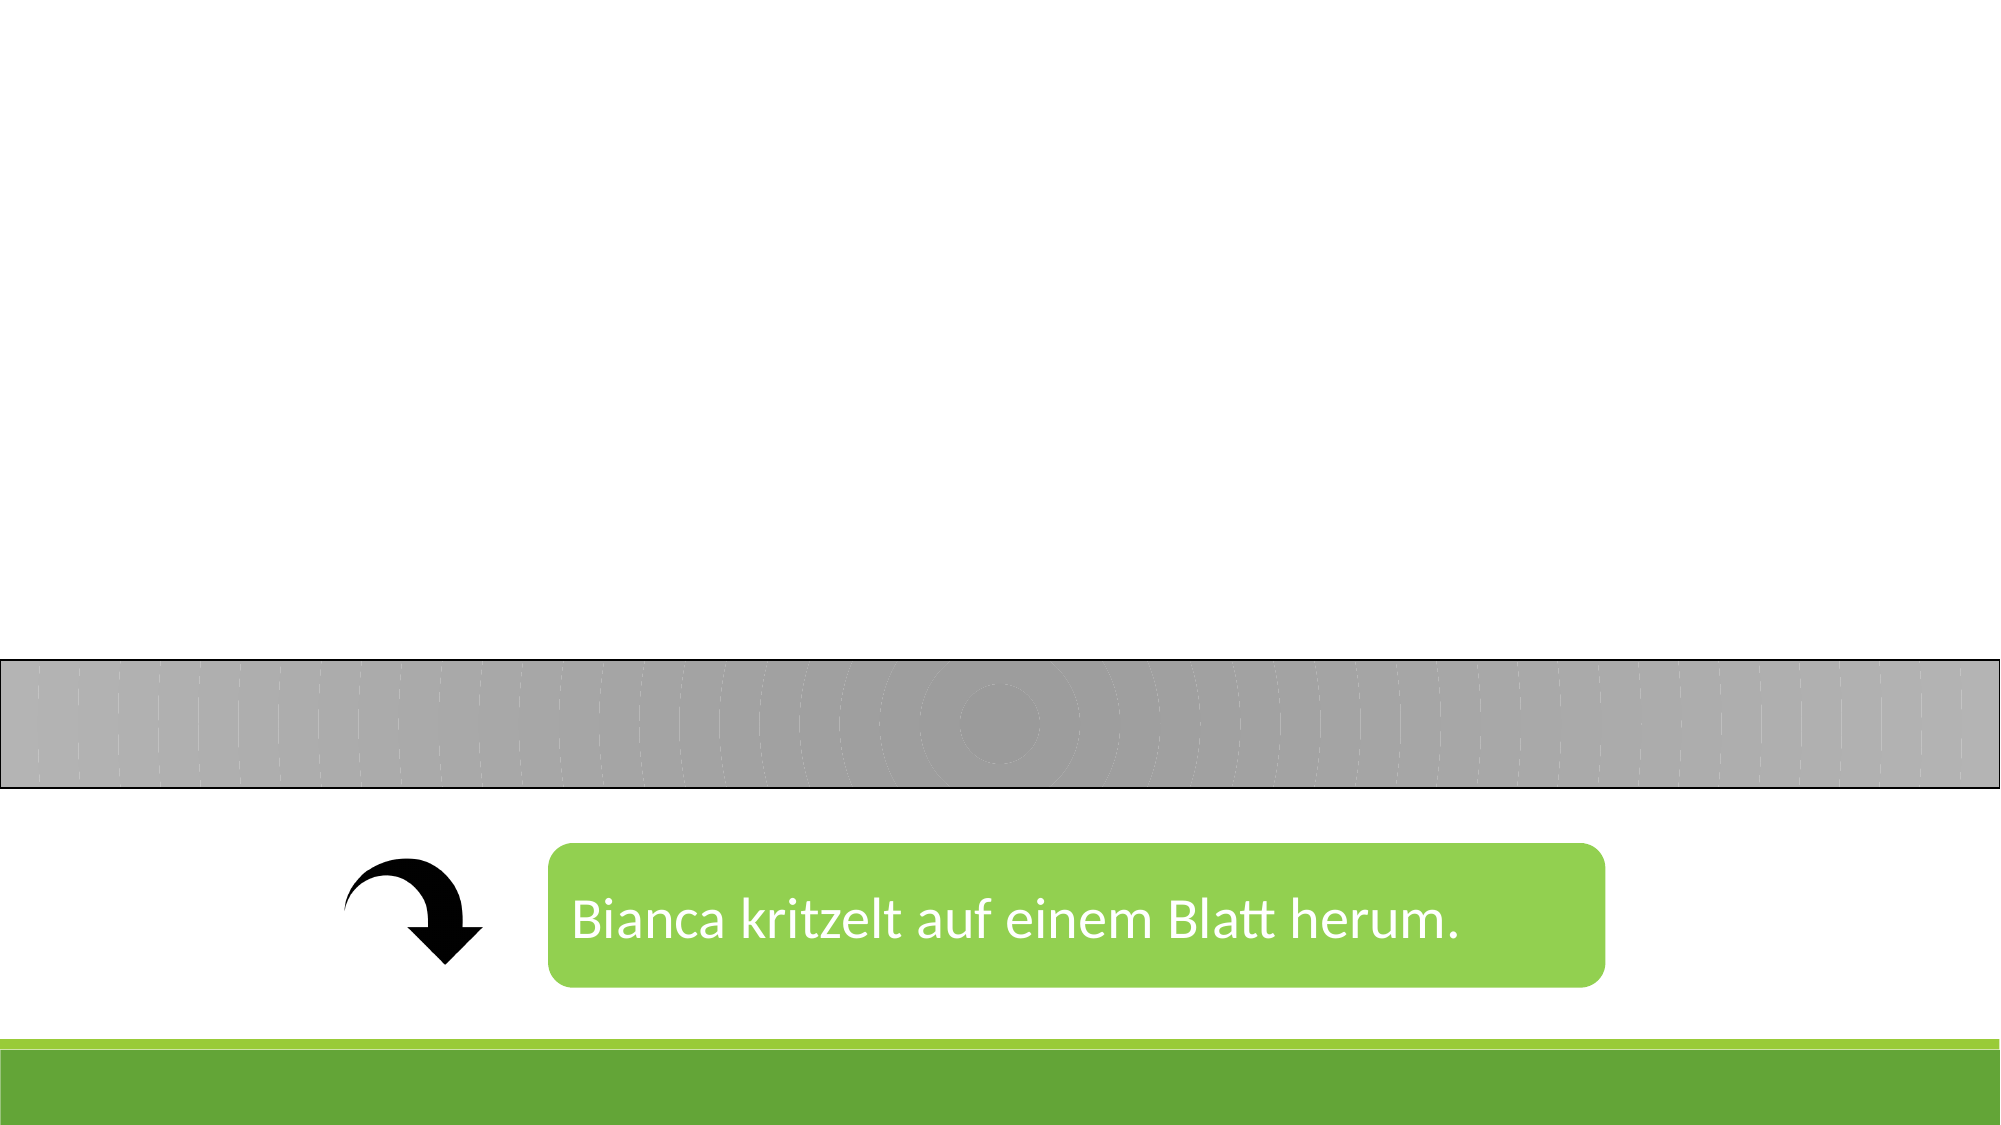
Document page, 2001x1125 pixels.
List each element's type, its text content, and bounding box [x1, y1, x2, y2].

text_box [0, 659, 2000, 789]
text_box Bianca kritzelt auf einem Blatt herum. [548, 843, 1606, 988]
picture [337, 835, 489, 987]
